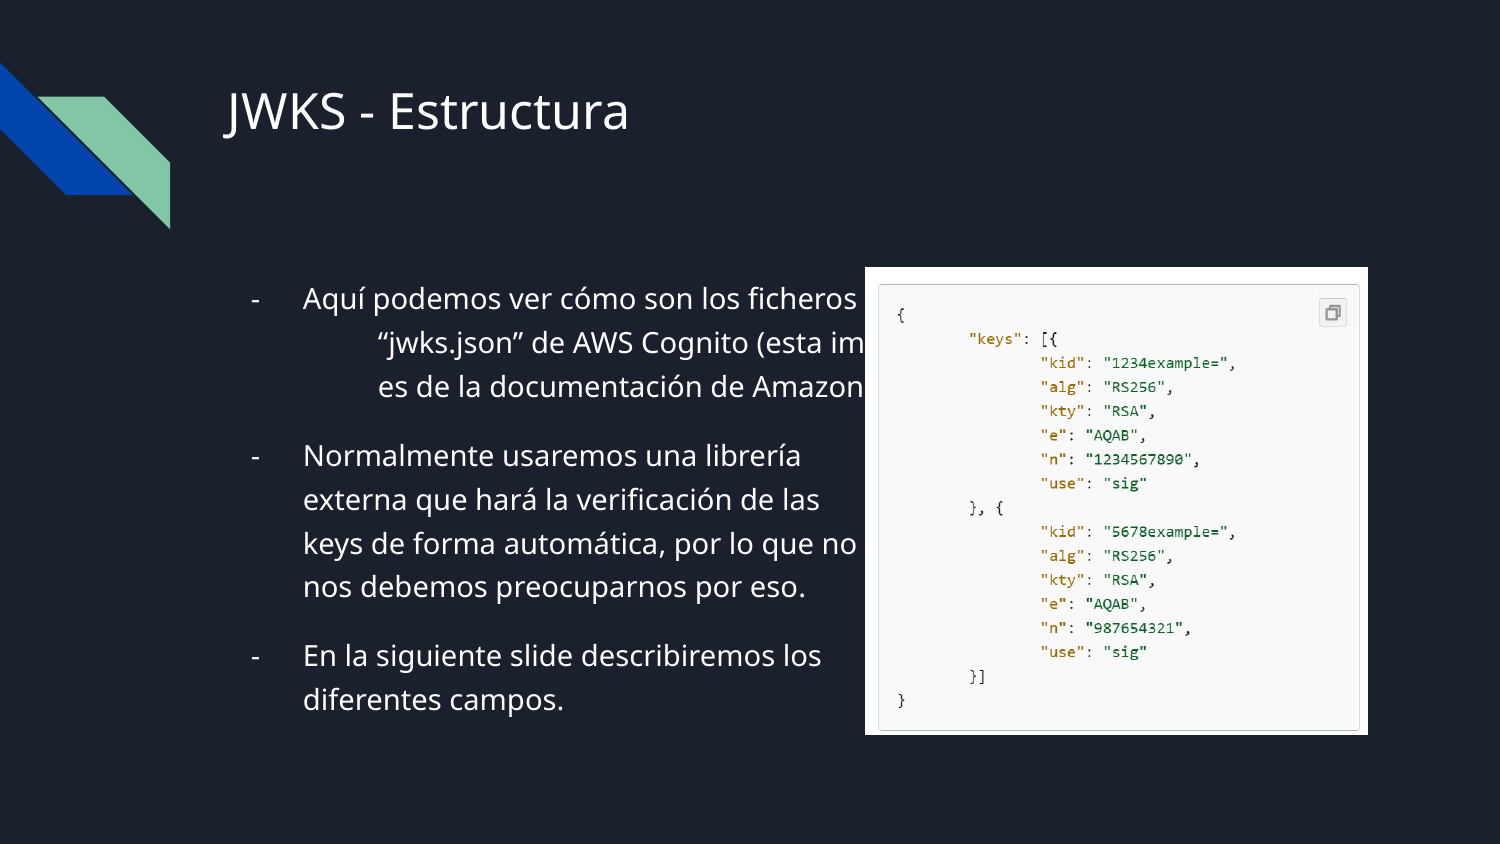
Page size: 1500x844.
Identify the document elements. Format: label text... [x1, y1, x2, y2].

picture [865, 267, 1368, 735]
title JWKS - Estructura [212, 64, 1368, 215]
list Aquí podemos ver cómo son los ficheros “jwks.json” de AWS Cognito (esta imagen es de la documentación de Amazon). Normalmente usaremos una librería externa que hará la verificación de las keys de forma automática, por lo que no nos debemos preocuparnos por eso. En la siguiente slide describiremos los diferentes campos. [212, 257, 1368, 735]
